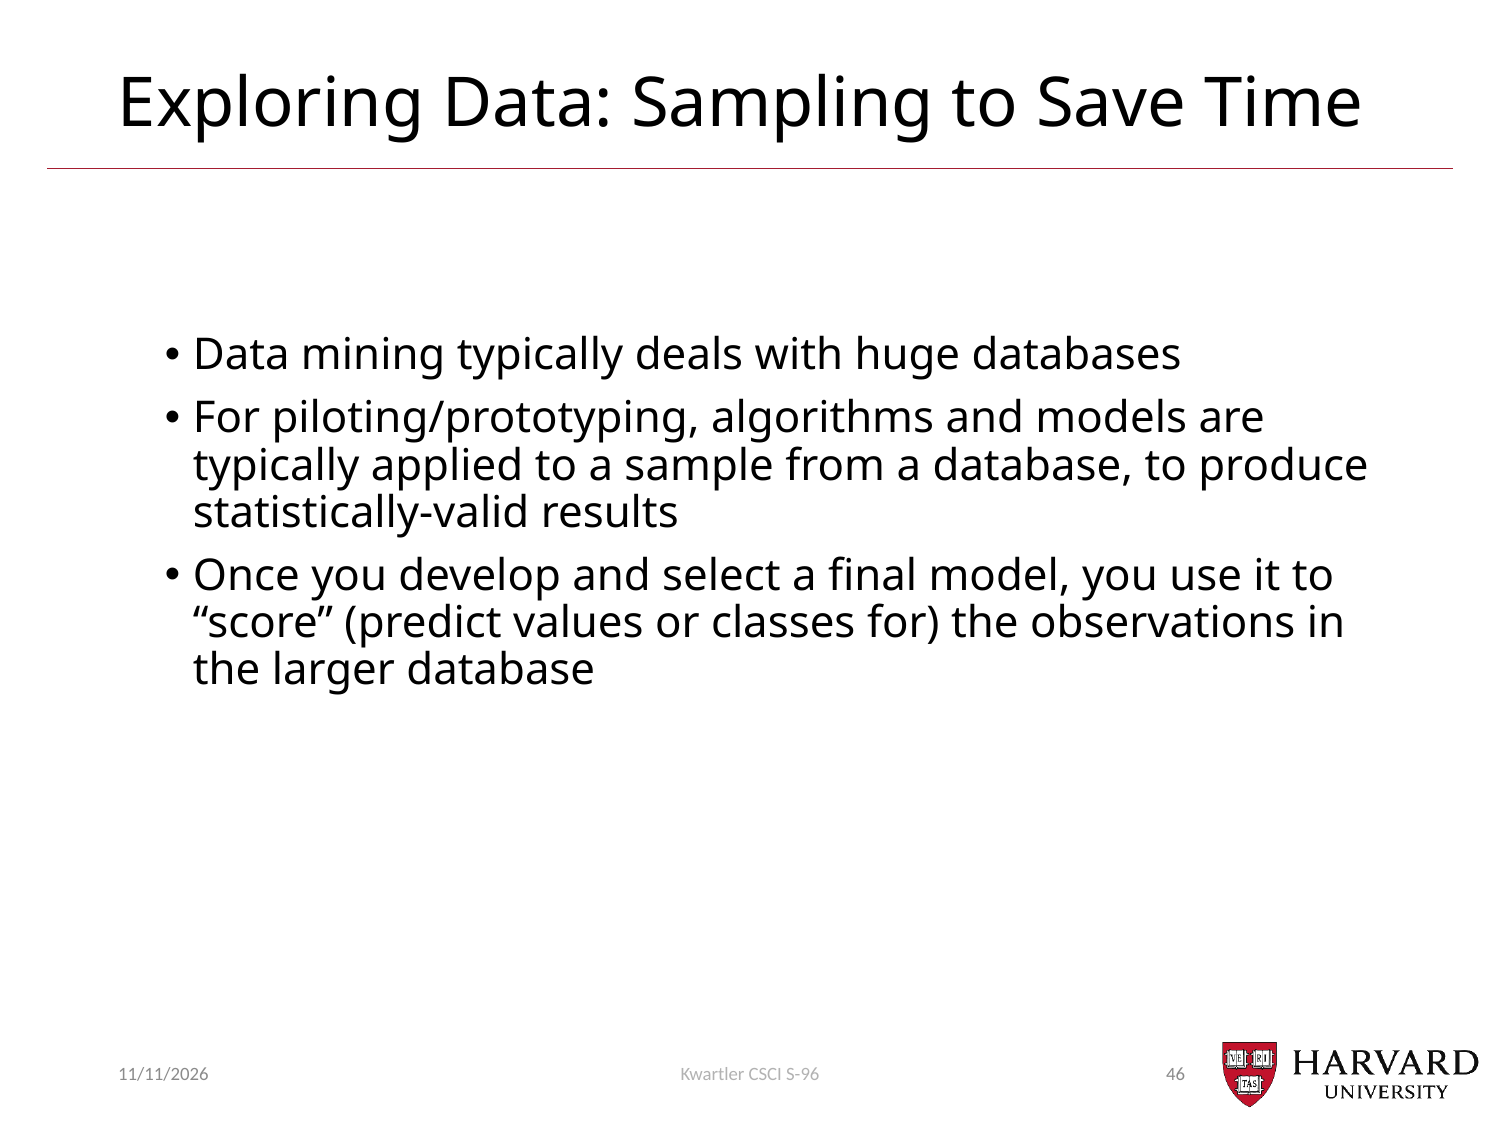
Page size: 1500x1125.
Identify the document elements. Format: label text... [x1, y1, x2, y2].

title Exploring Data: Sampling to Save Time [103, 59, 1397, 157]
text_box Data mining typically deals with huge databases For piloting/prototyping, algorithms and models are typically applied to a sample from a database, to produce statistically-valid results Once you develop and select a final model, you use it to “score” (predict values or classes for) the observations in the larger database [149, 324, 1425, 988]
picture [1200, 1024, 1500, 1125]
footer Kwartler CSCI S-96 [496, 1042, 1004, 1103]
slide_number 46 [1059, 1042, 1200, 1103]
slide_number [103, 1042, 441, 1103]
